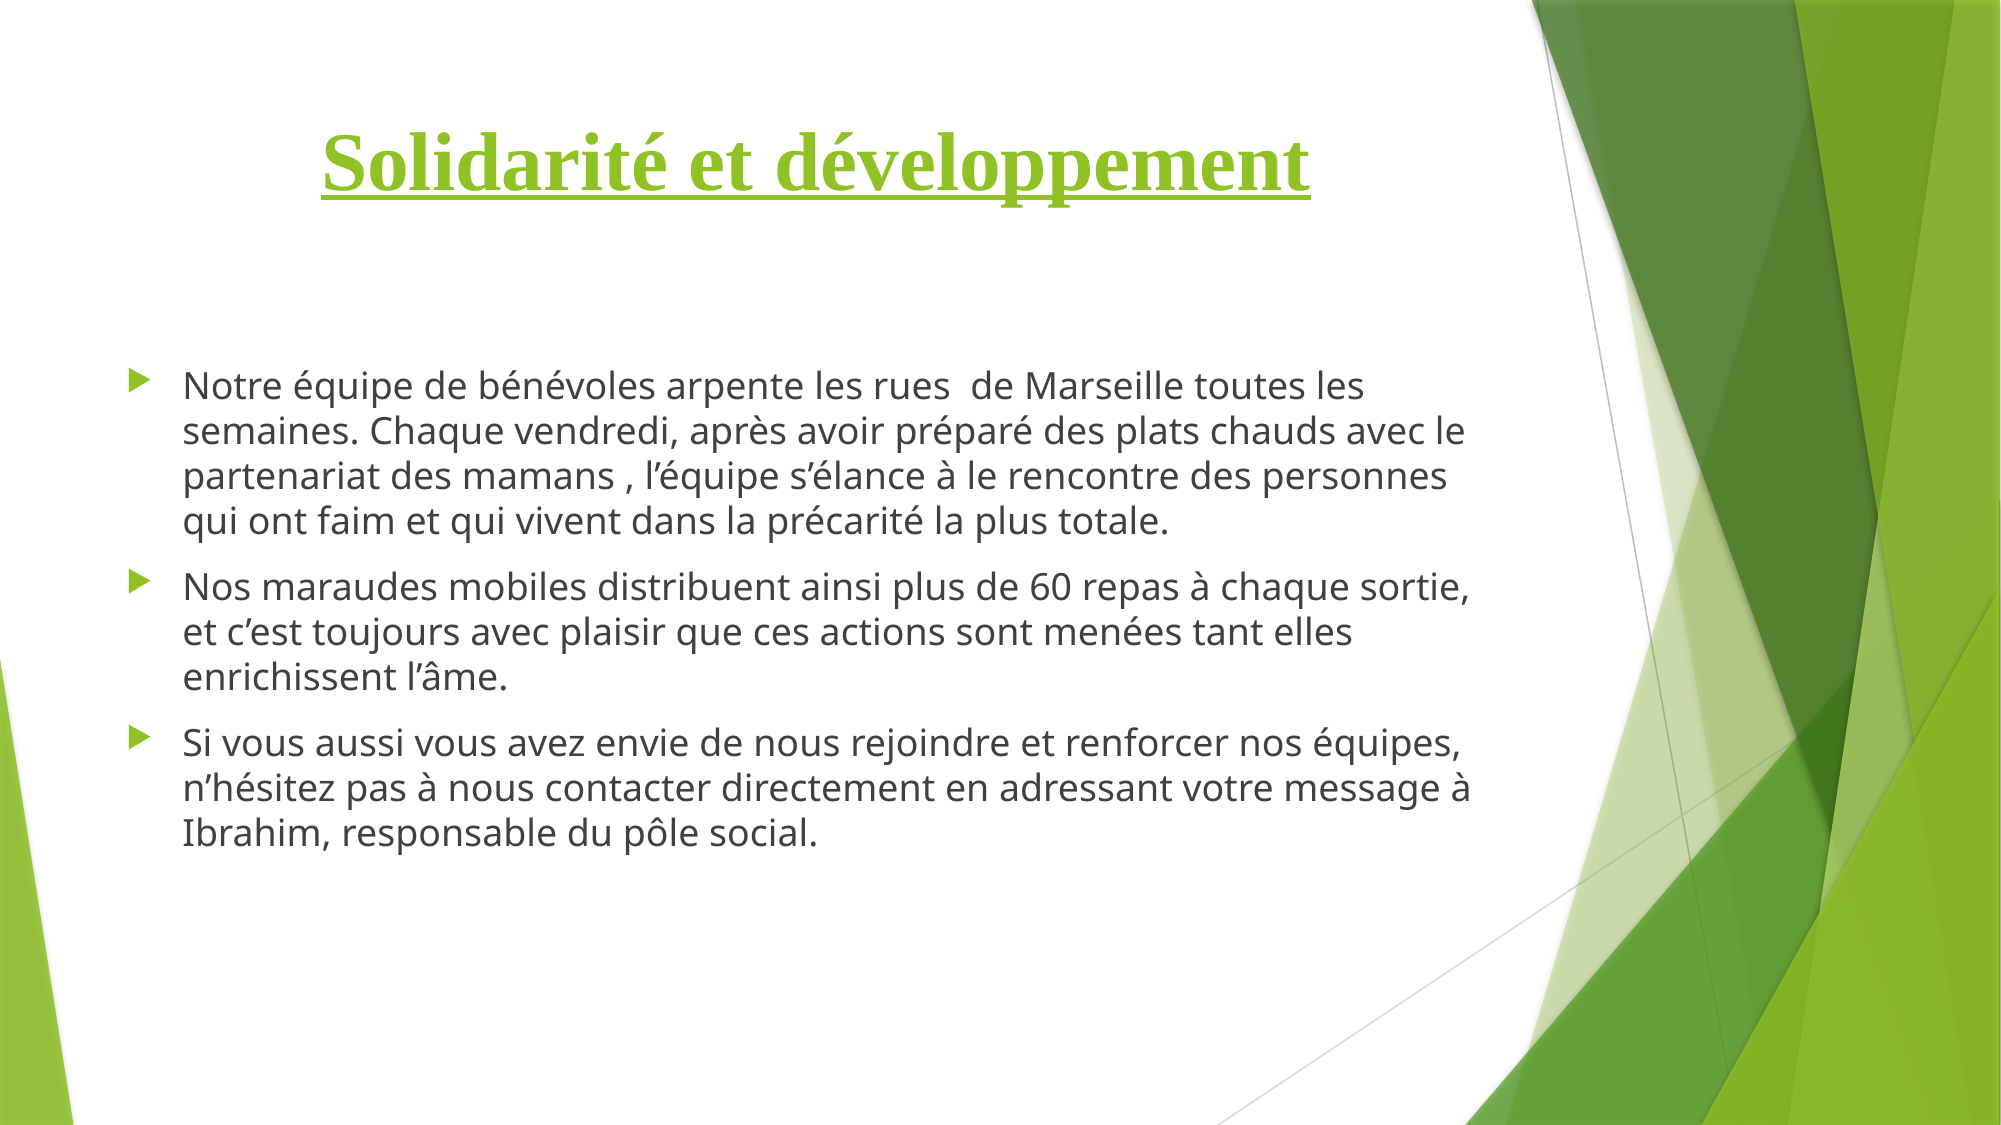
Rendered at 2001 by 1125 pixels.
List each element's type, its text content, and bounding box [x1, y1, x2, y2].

list Notre équipe de bénévoles arpente les rues de Marseille toutes les semaines. Chaque vendredi, après avoir préparé des plats chauds avec le partenariat des mamans , l’équipe s’élance à le rencontre des personnes qui ont faim et qui vivent dans la précarité la plus totale. Nos maraudes mobiles distribuent ainsi plus de 60 repas à chaque sortie, et c’est toujours avec plaisir que ces actions sont menées tant elles enrichissent l’âme. Si vous aussi vous avez envie de nous rejoindre et renforcer nos équipes, n’hésitez pas à nous contacter directement en adressant votre message à Ibrahim, responsable du pôle social. [111, 354, 1522, 992]
title Solidarité et développement [111, 99, 1522, 317]
